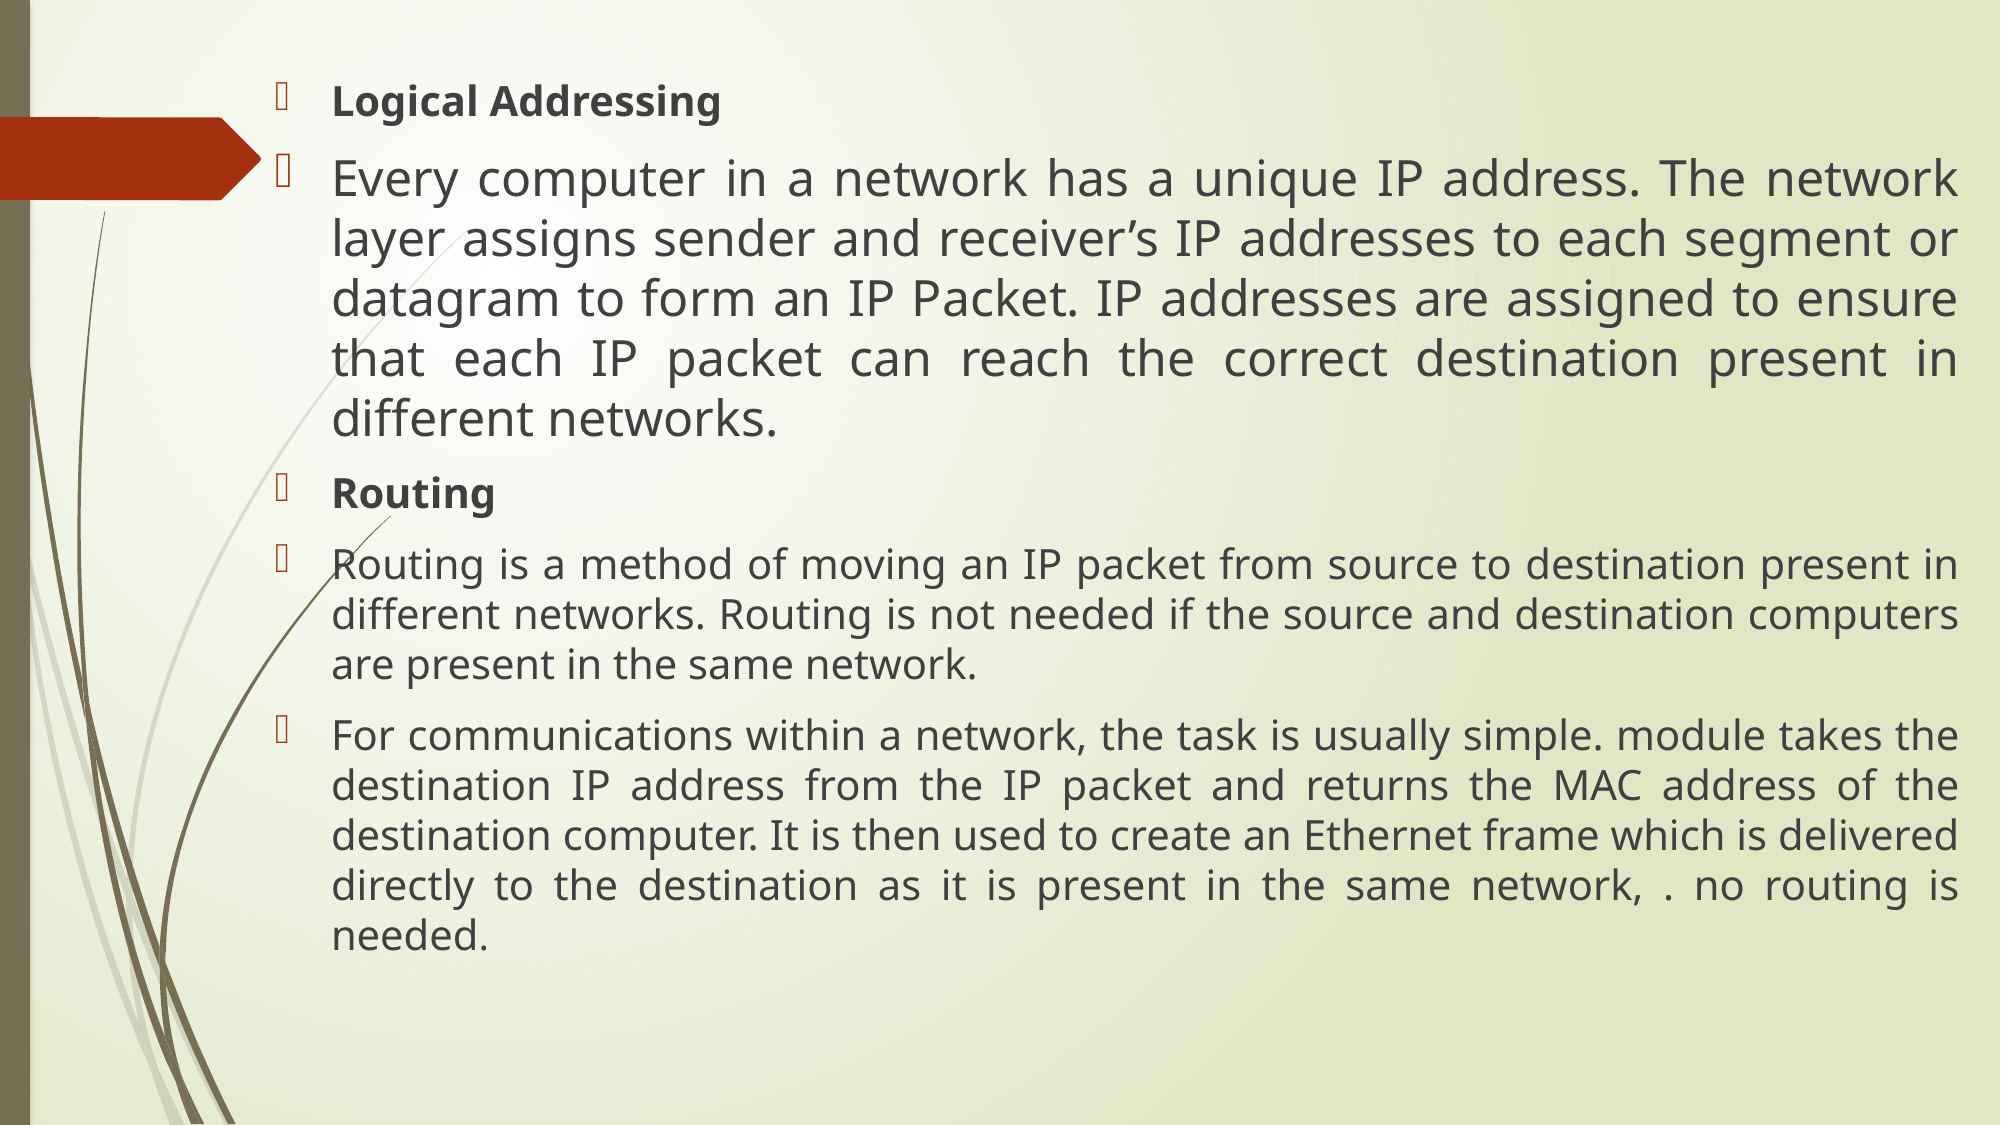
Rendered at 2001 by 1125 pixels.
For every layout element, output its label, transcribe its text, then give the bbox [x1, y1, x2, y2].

list Logical Addressing Every computer in a network has a unique IP address. The network layer assigns sender and receiver’s IP addresses to each segment or datagram to form an IP Packet. IP addresses are assigned to ensure that each IP packet can reach the correct destination present in different networks. Routing Routing is a method of moving an IP packet from source to destination present in different networks. Routing is not needed if the source and destination computers are present in the same network. For communications within a network, the task is usually simple. module takes the destination IP address from the IP packet and returns the MAC address of the destination computer. It is then used to create an Ethernet frame which is delivered directly to the destination as it is present in the same network, . no routing is needed. [259, 67, 1976, 970]
